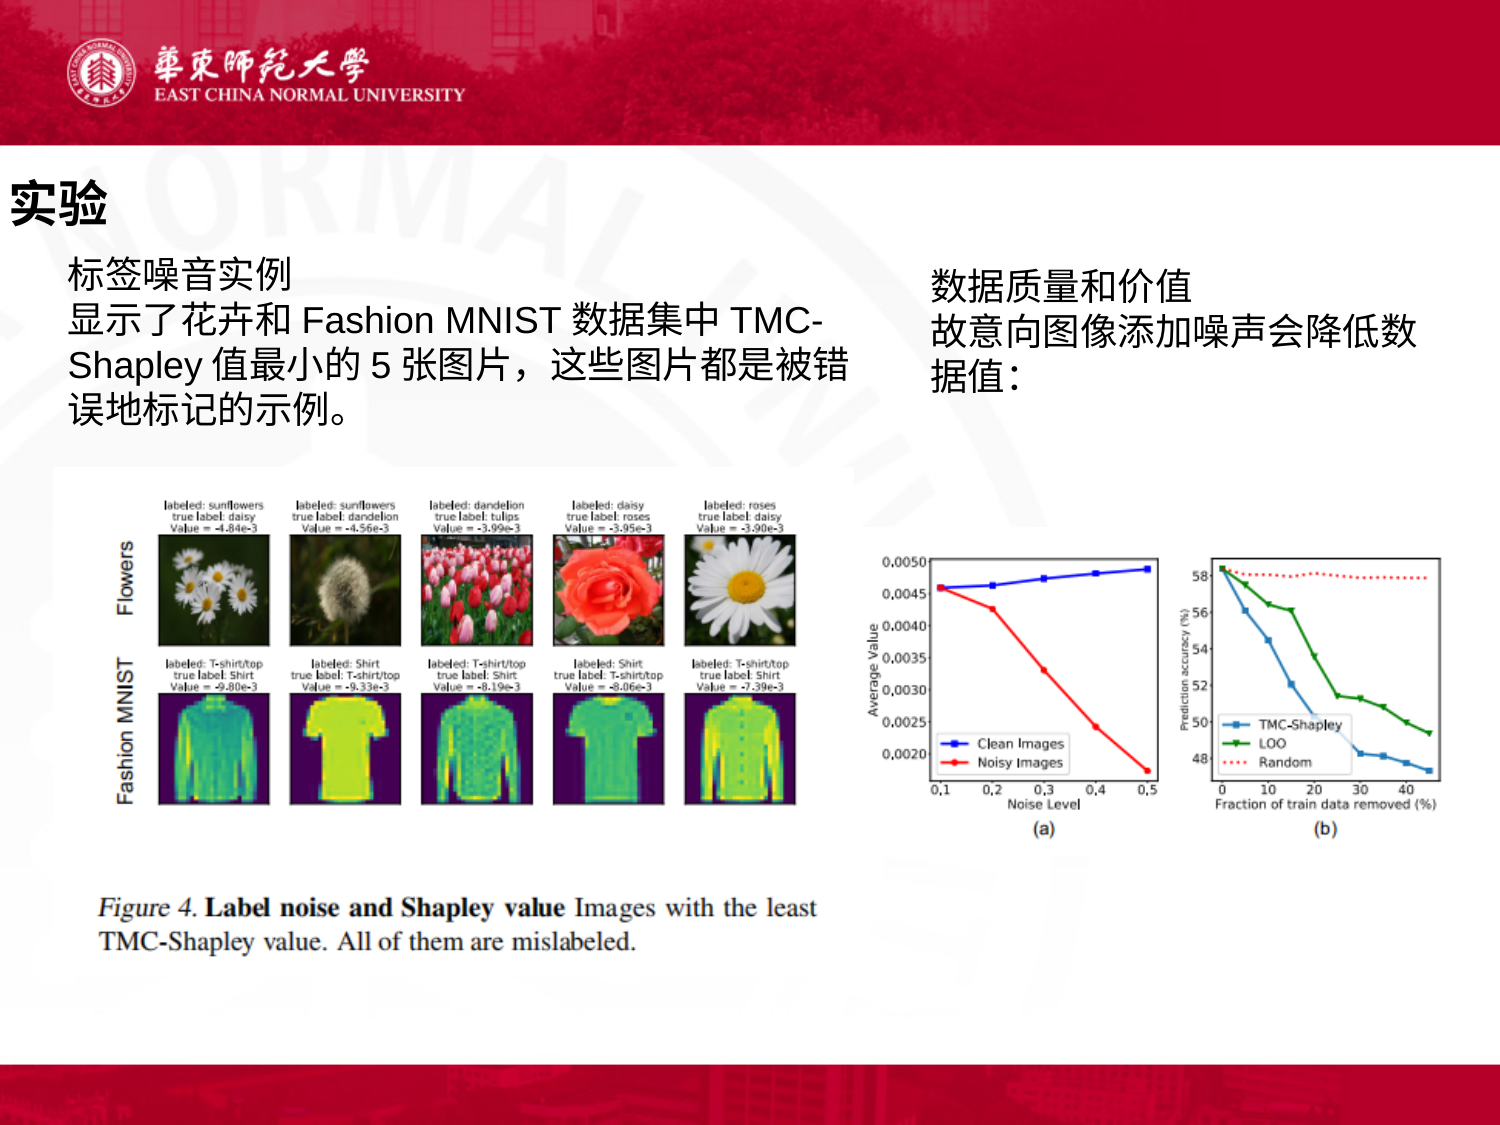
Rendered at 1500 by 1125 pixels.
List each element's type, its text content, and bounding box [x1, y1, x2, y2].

picture [0, 0, 1500, 1125]
title 实验 [0, 137, 1345, 268]
text_box 标签噪音实例 显示了花卉和Fashion MNIST数据集中TMC-Shapley值最小的5张图片，这些图片都是被错误地标记的示例。 [52, 243, 902, 439]
text_box 数据质量和价值 故意向图像添加噪声会降低数据值： [915, 255, 1467, 406]
